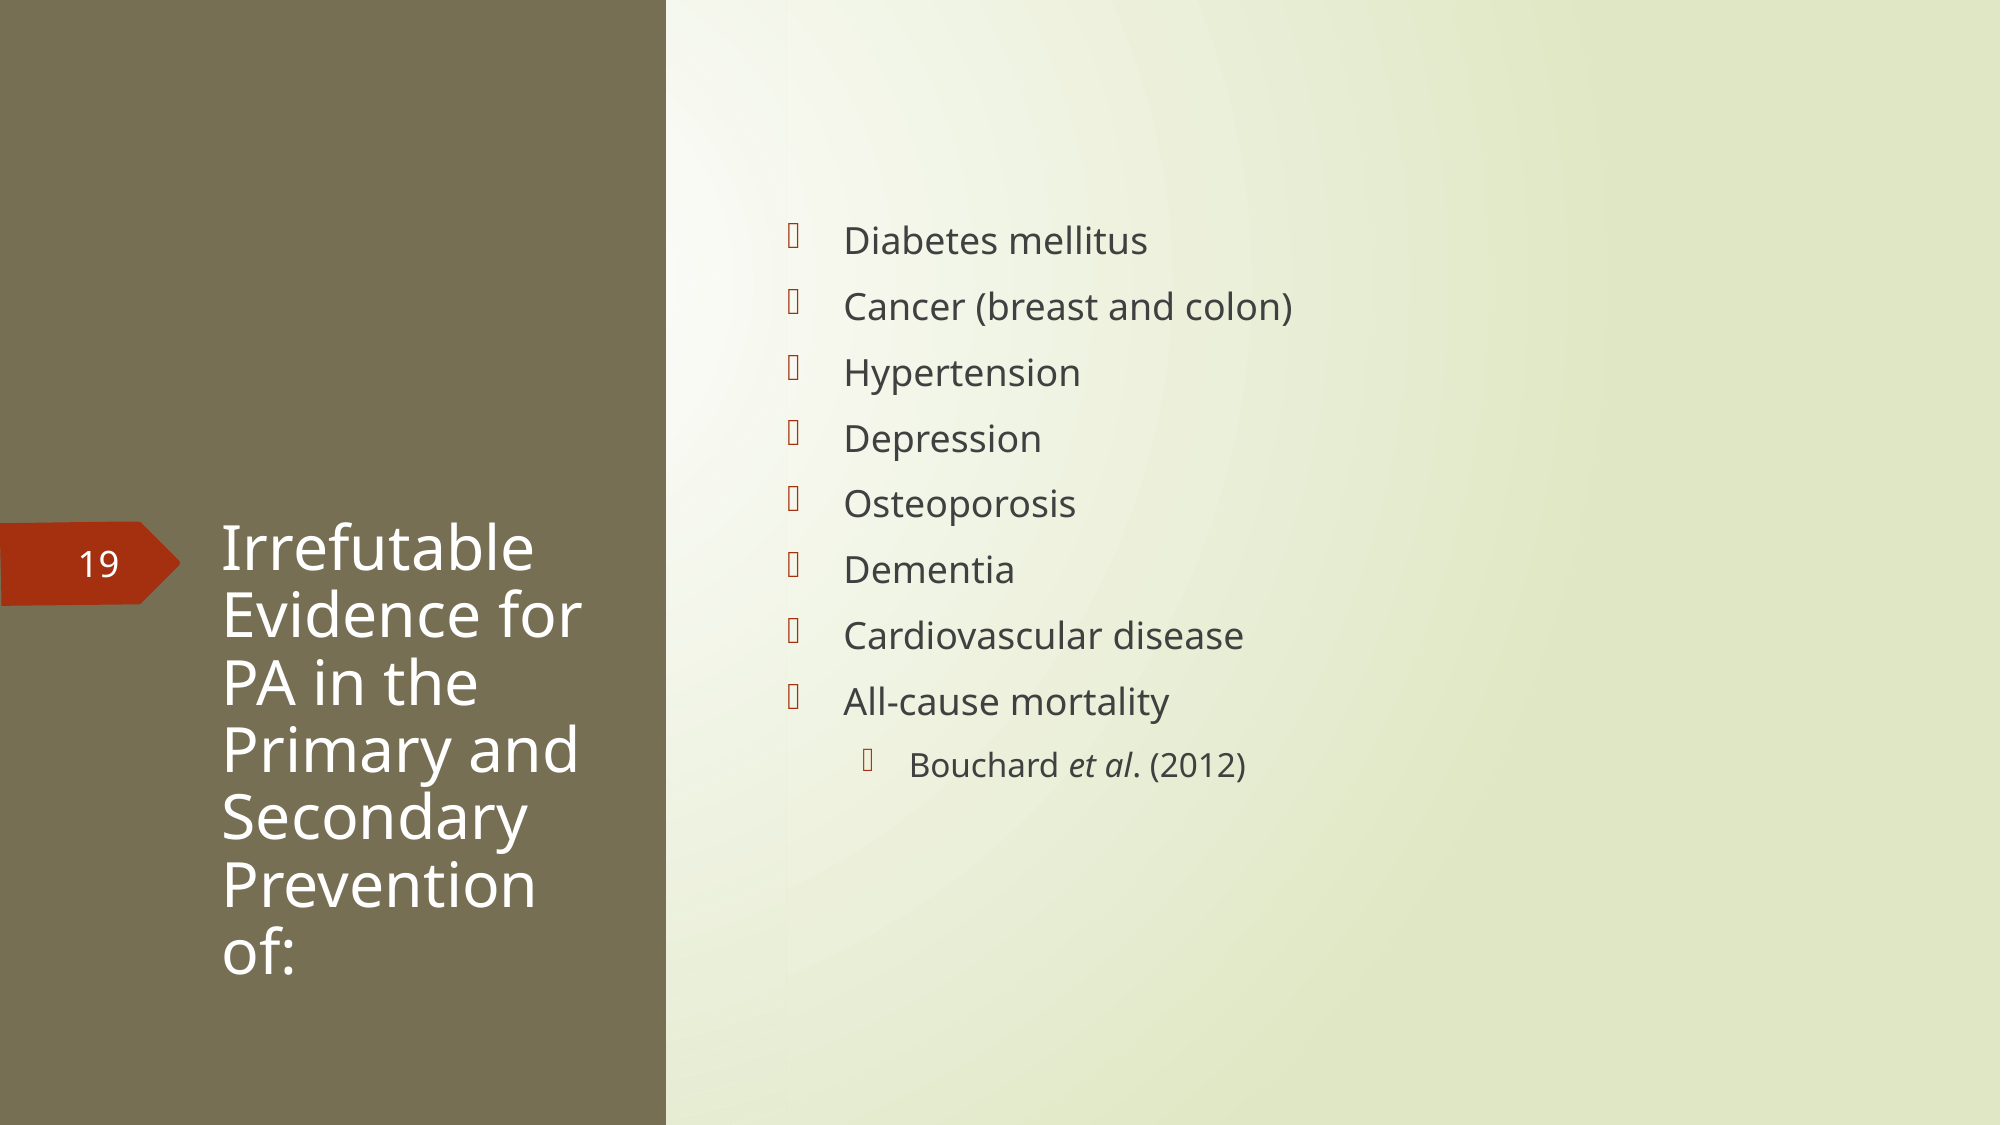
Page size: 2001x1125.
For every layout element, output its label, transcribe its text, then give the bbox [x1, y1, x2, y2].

text_box [0, 521, 181, 606]
list Diabetes mellitus Cancer (breast and colon) Hypertension Depression Osteoporosis Dementia Cardiovascular disease All-cause mortality Bouchard et al. (2012) [772, 96, 1888, 970]
slide_number 19 [6, 534, 135, 595]
text_box [0, 0, 667, 1125]
title Irrefutable Evidence for PA in the Primary and Secondary Prevention of: [206, 508, 610, 1006]
text_box [785, 0, 2000, 1125]
